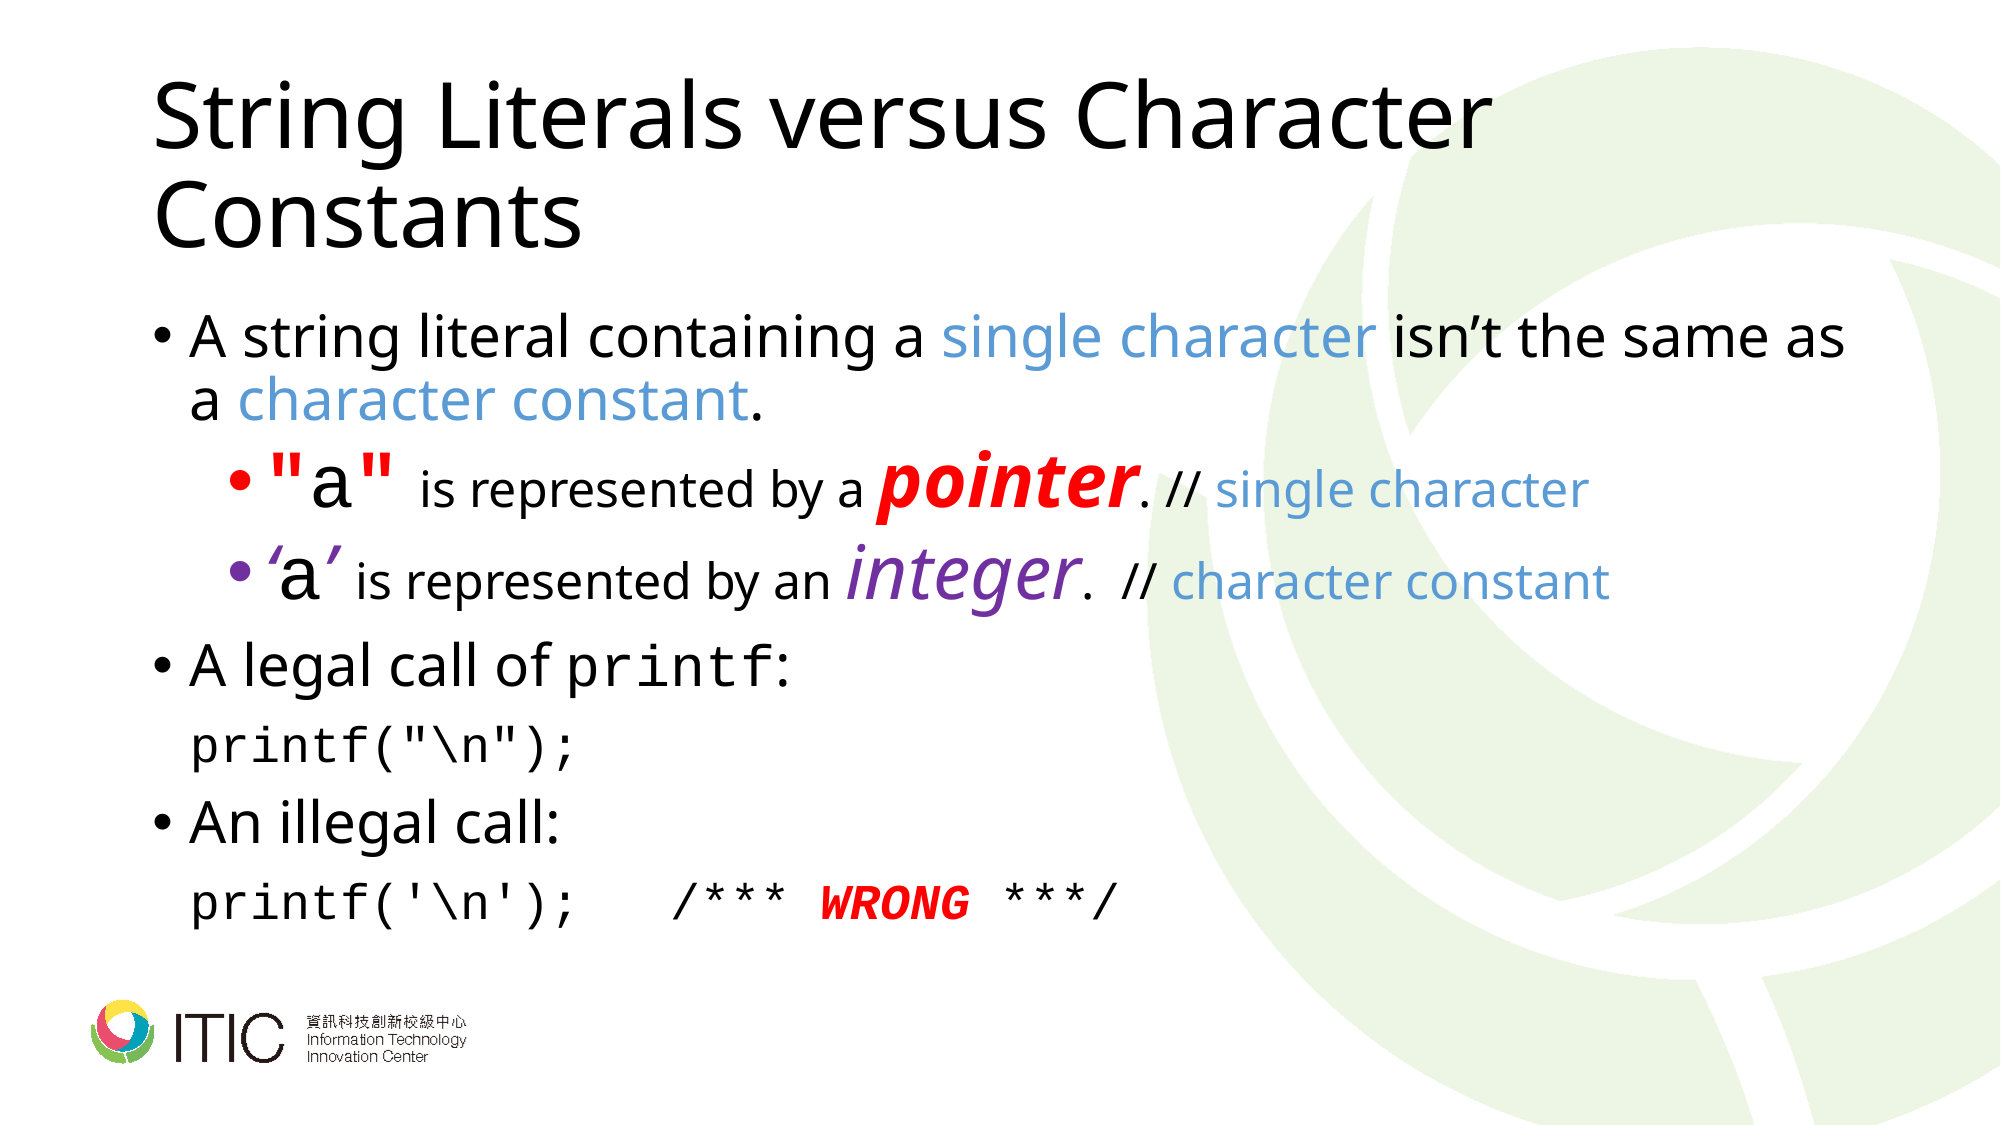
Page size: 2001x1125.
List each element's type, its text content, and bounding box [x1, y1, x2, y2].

picture [0, 0, 2001, 1125]
list A string literal containing a single character isn’t the same as a character constant. "a" is represented by a pointer. // single character ‘a’ is represented by an integer. // character constant A legal call of printf: printf("\n"); An illegal call: printf('\n'); /*** WRONG ***/ [137, 299, 1863, 1014]
title String Literals versus Character Constants [137, 59, 1863, 278]
